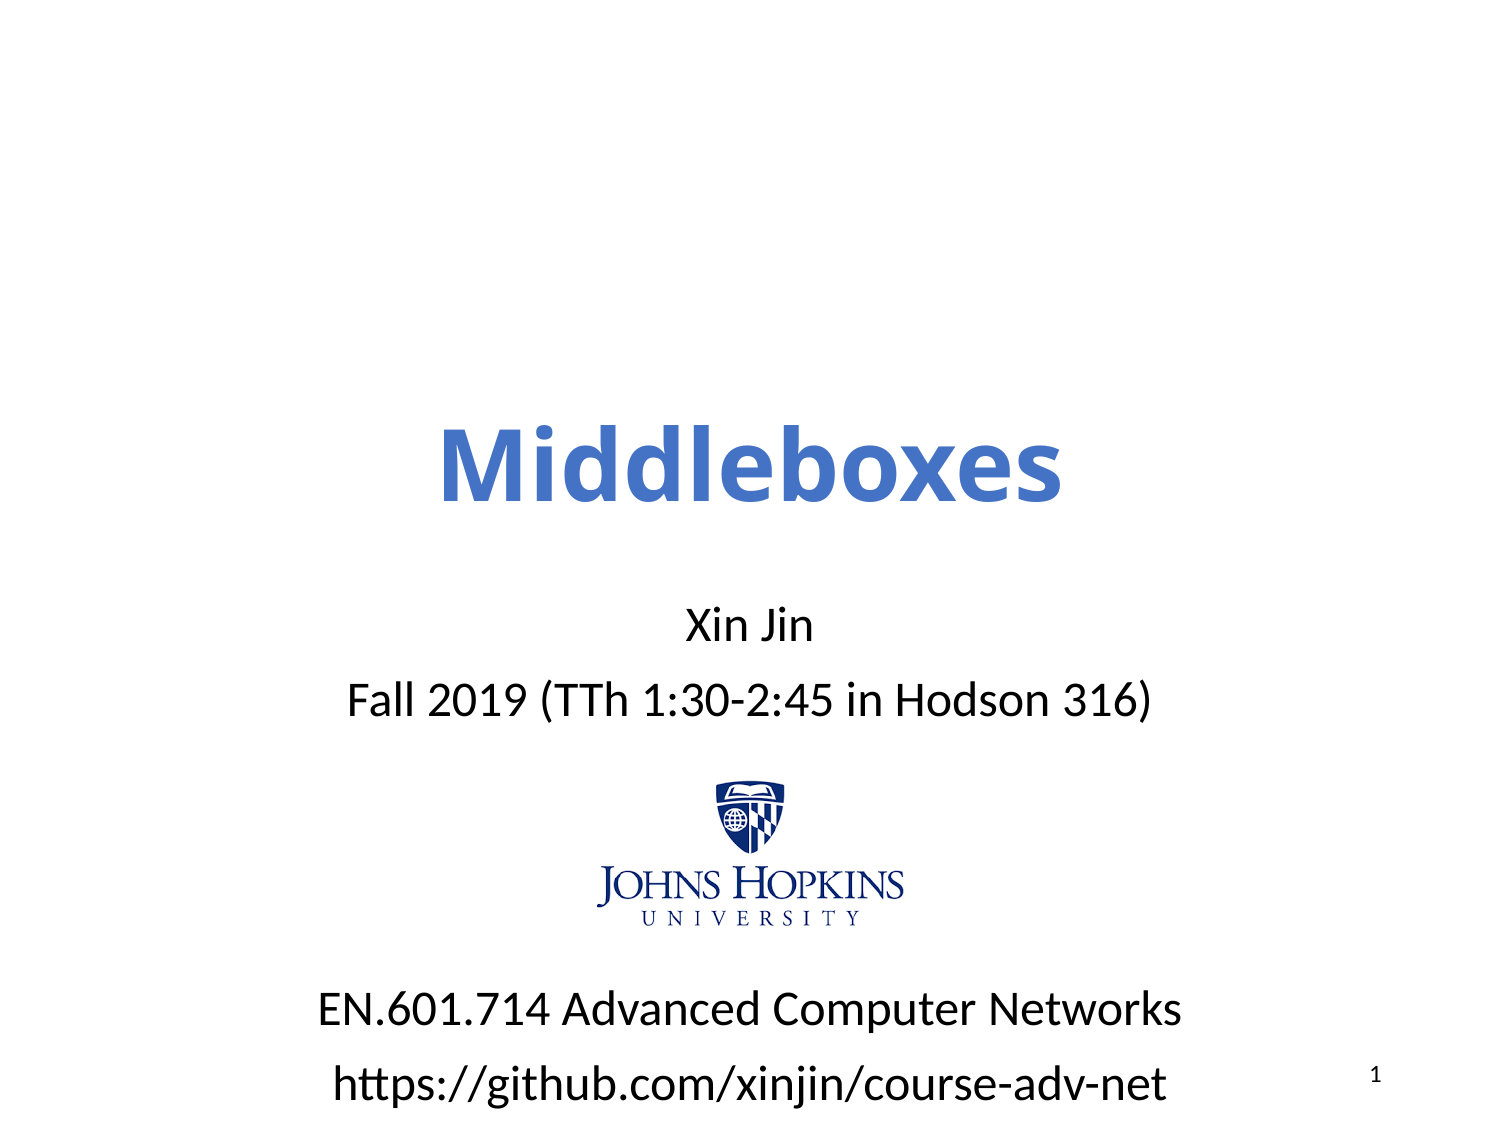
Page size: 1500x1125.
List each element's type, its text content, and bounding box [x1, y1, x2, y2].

title Middleboxes [112, 138, 1388, 531]
subtitle Xin Jin Fall 2019 (TTh 1:30-2:45 in Hodson 316) [187, 590, 1313, 871]
picture [595, 778, 905, 929]
text_box EN.601.714 Advanced Computer Networks https://github.com/xinjin/course-adv-net [187, 974, 1313, 1125]
slide_number 1 [1059, 1042, 1397, 1103]
